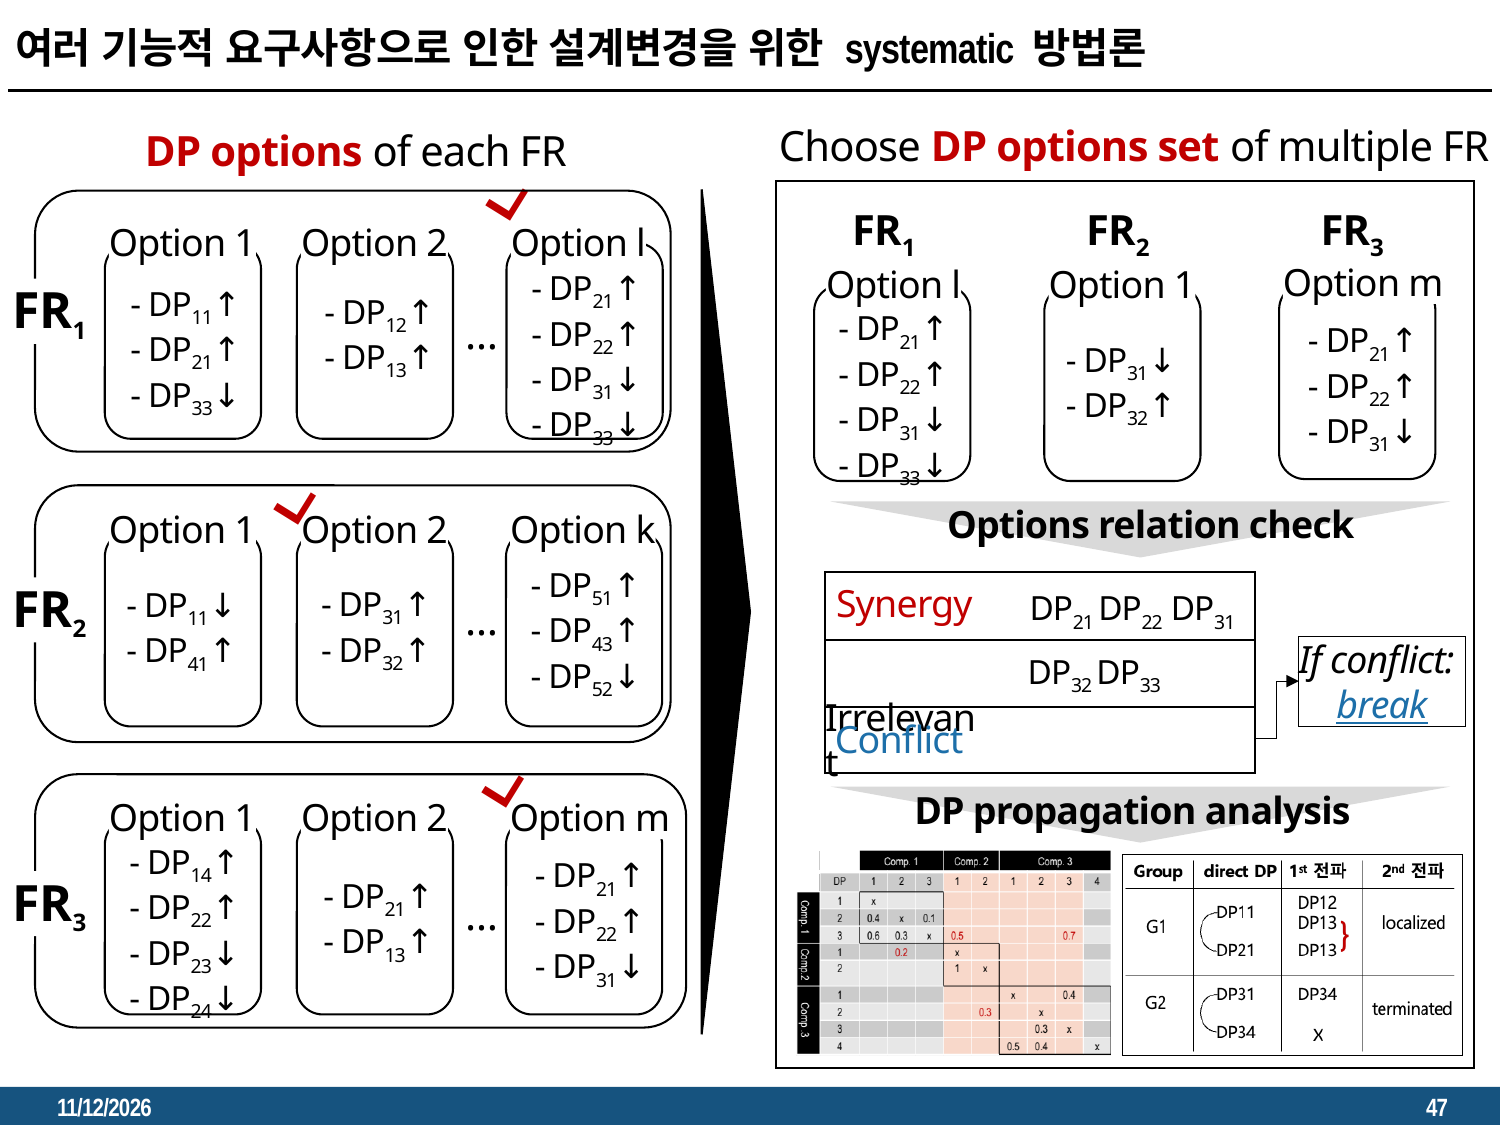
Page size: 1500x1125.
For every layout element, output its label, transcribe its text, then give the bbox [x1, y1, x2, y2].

slide_number 47 [1125, 1086, 1464, 1125]
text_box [0, 9, 1444, 86]
slide_number 2023. 3. 17. [42, 1086, 380, 1125]
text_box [12, 745, 688, 1029]
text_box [12, 462, 672, 744]
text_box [700, 189, 752, 1035]
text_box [12, 124, 672, 453]
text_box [778, 119, 1500, 170]
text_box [775, 181, 1475, 1068]
